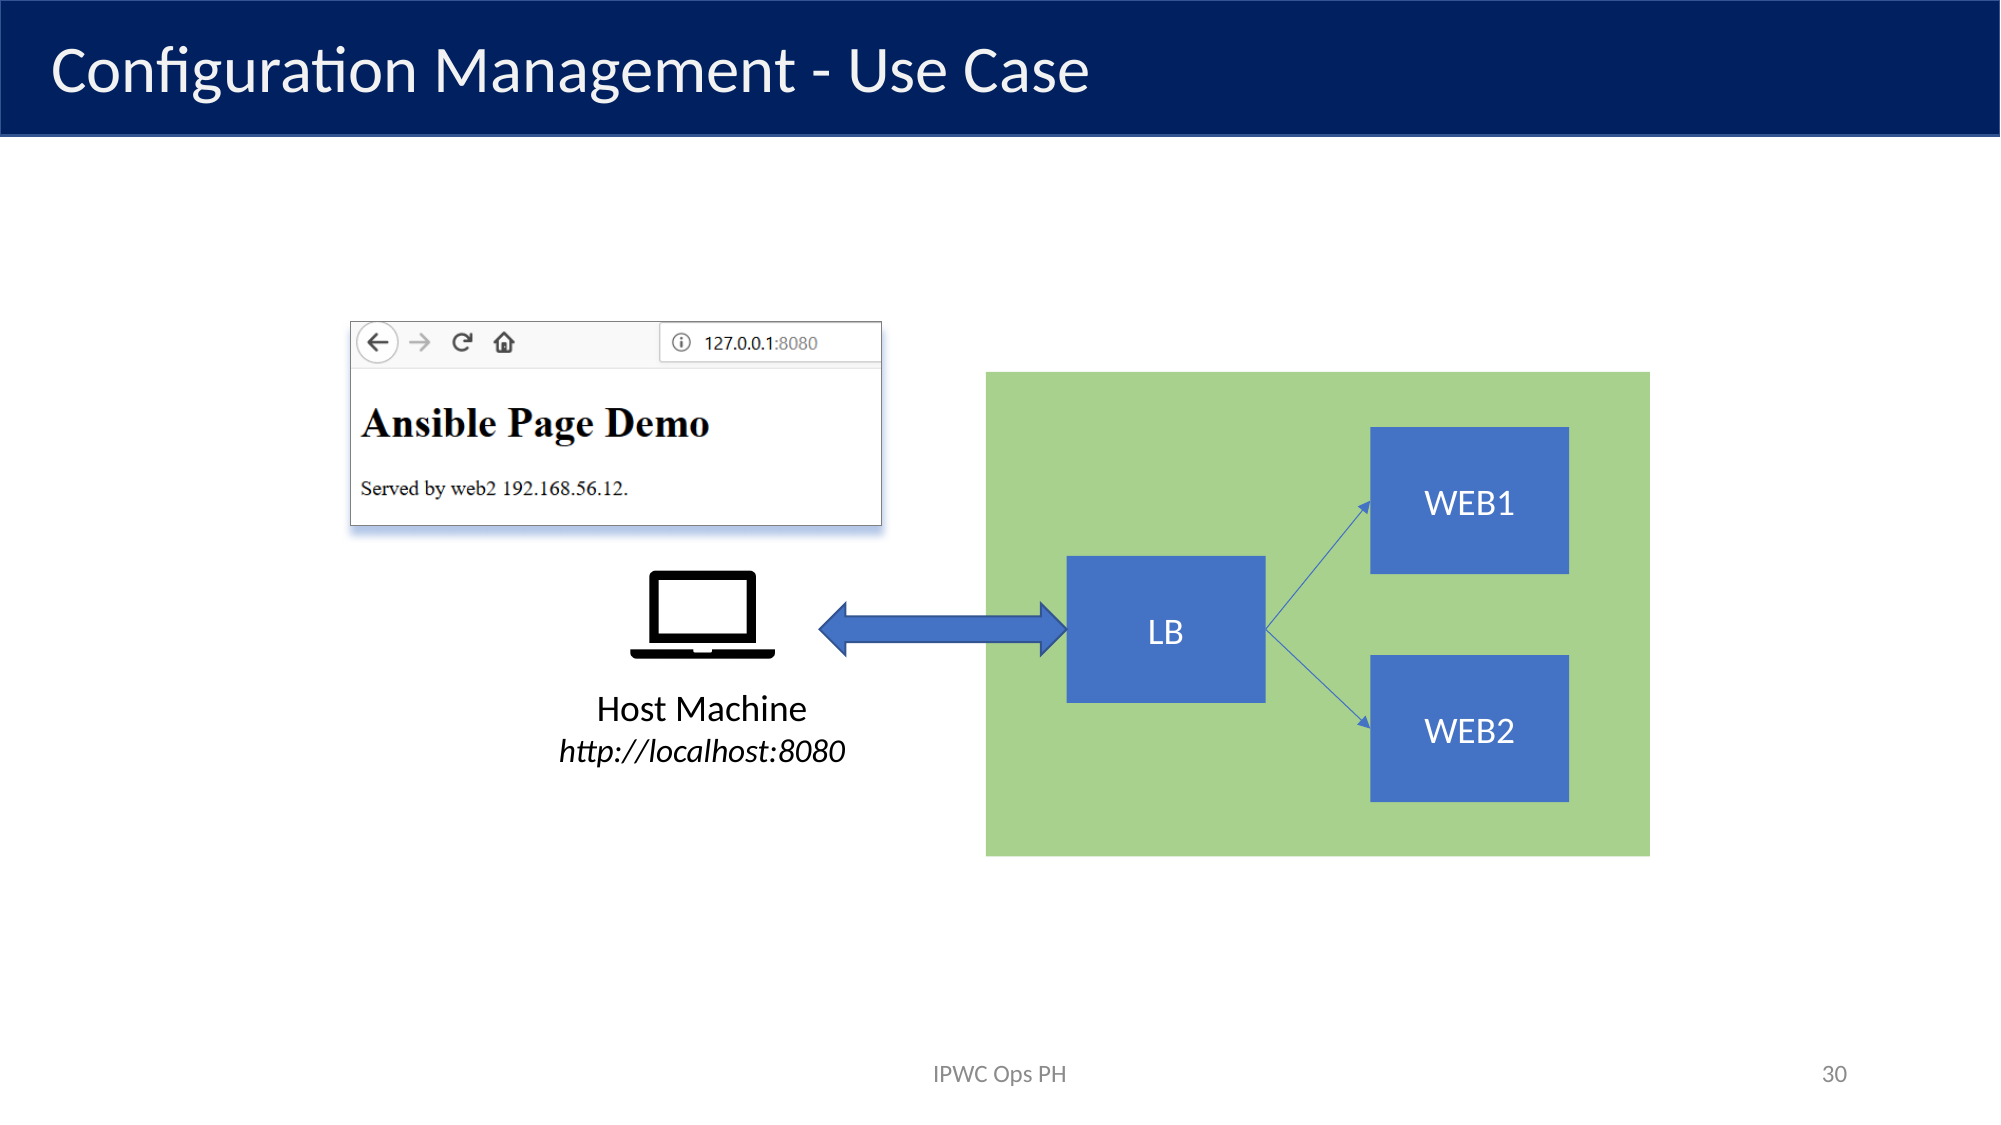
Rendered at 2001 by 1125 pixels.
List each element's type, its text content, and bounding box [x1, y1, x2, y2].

text_box Configuration Management - Use Case [36, 18, 1107, 114]
text_box [0, 0, 2000, 137]
footer IPWC Ops PH [662, 1042, 1338, 1103]
slide_number 30 [1412, 1042, 1863, 1103]
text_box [350, 321, 1650, 857]
